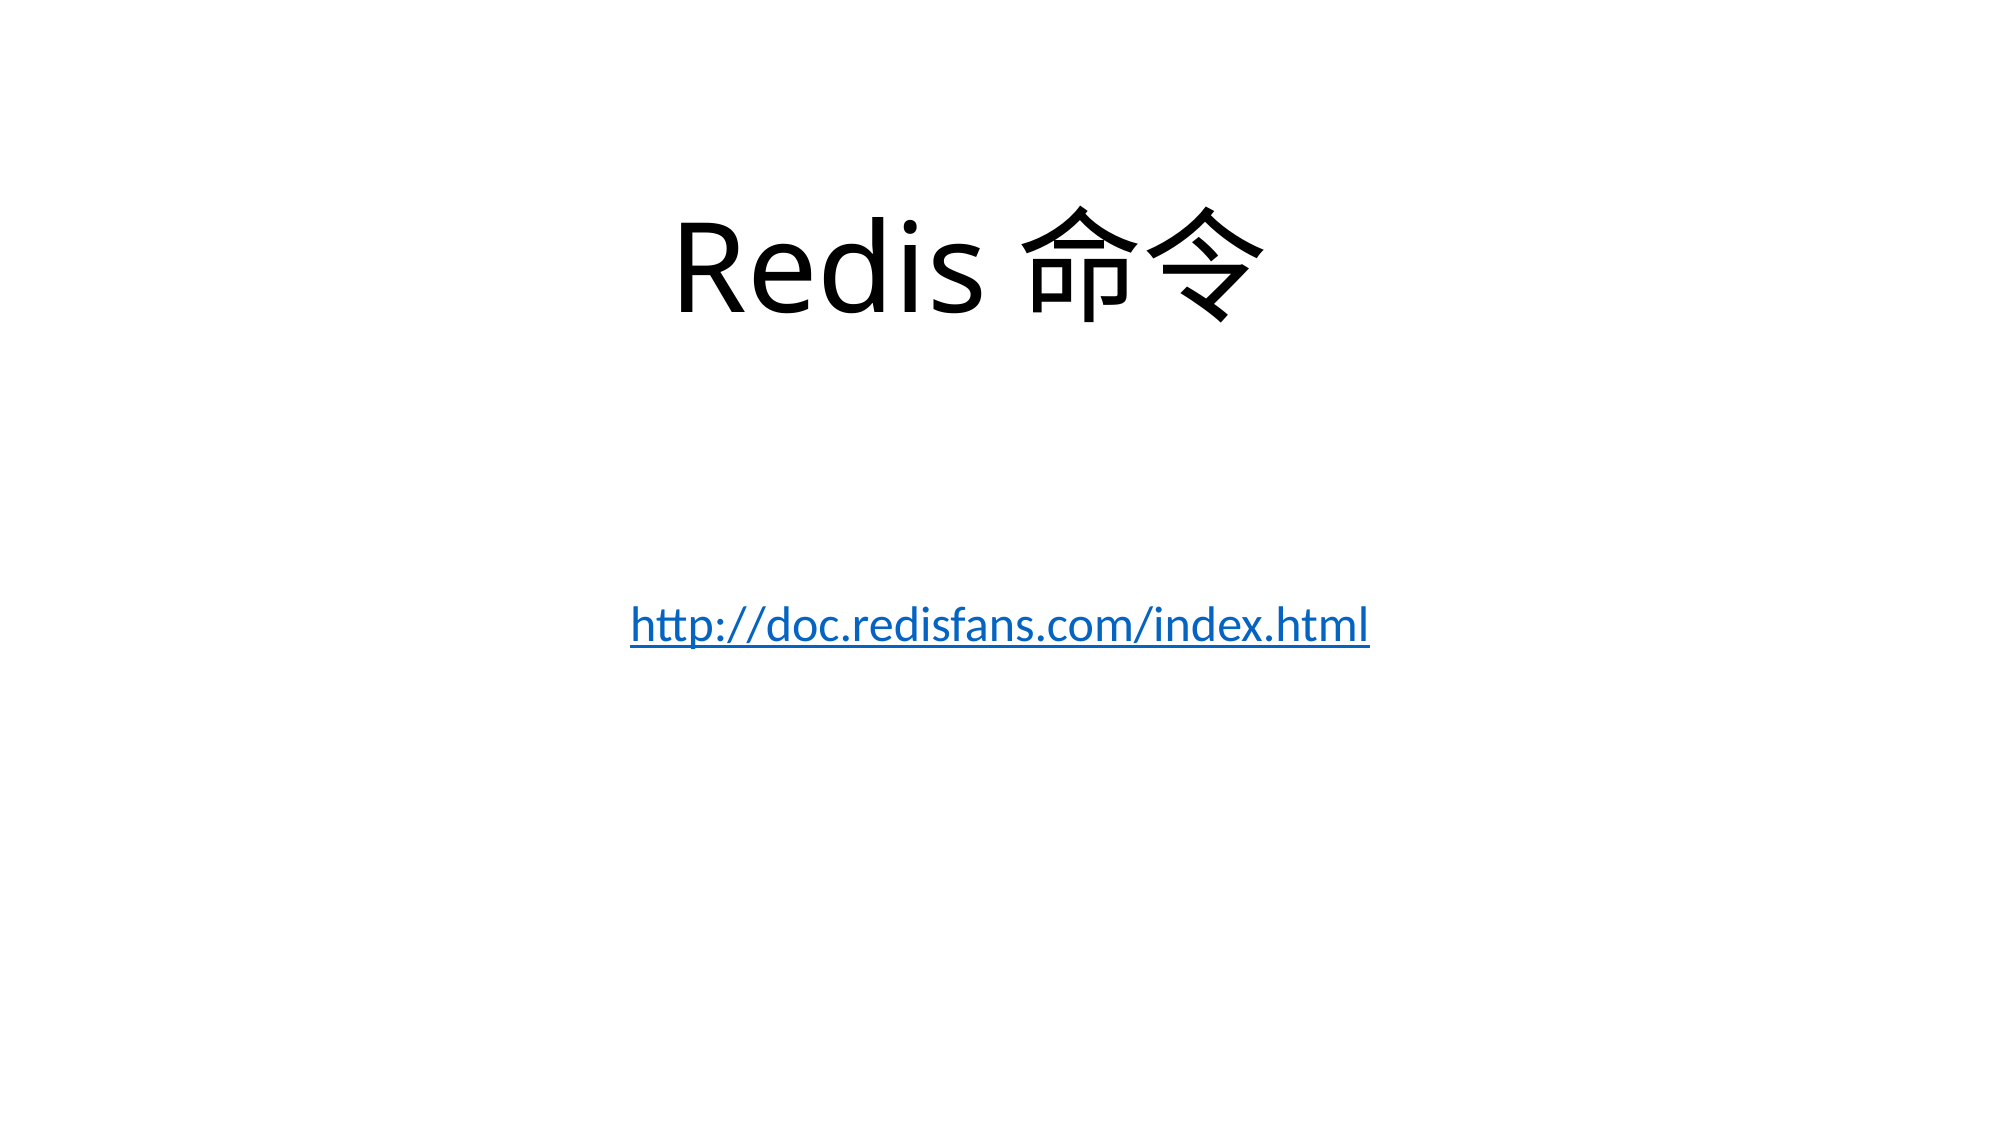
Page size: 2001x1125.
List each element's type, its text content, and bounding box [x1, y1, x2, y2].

title Redis命令 [249, 184, 1687, 348]
subtitle http://doc.redisfans.com/index.html [249, 590, 1750, 863]
